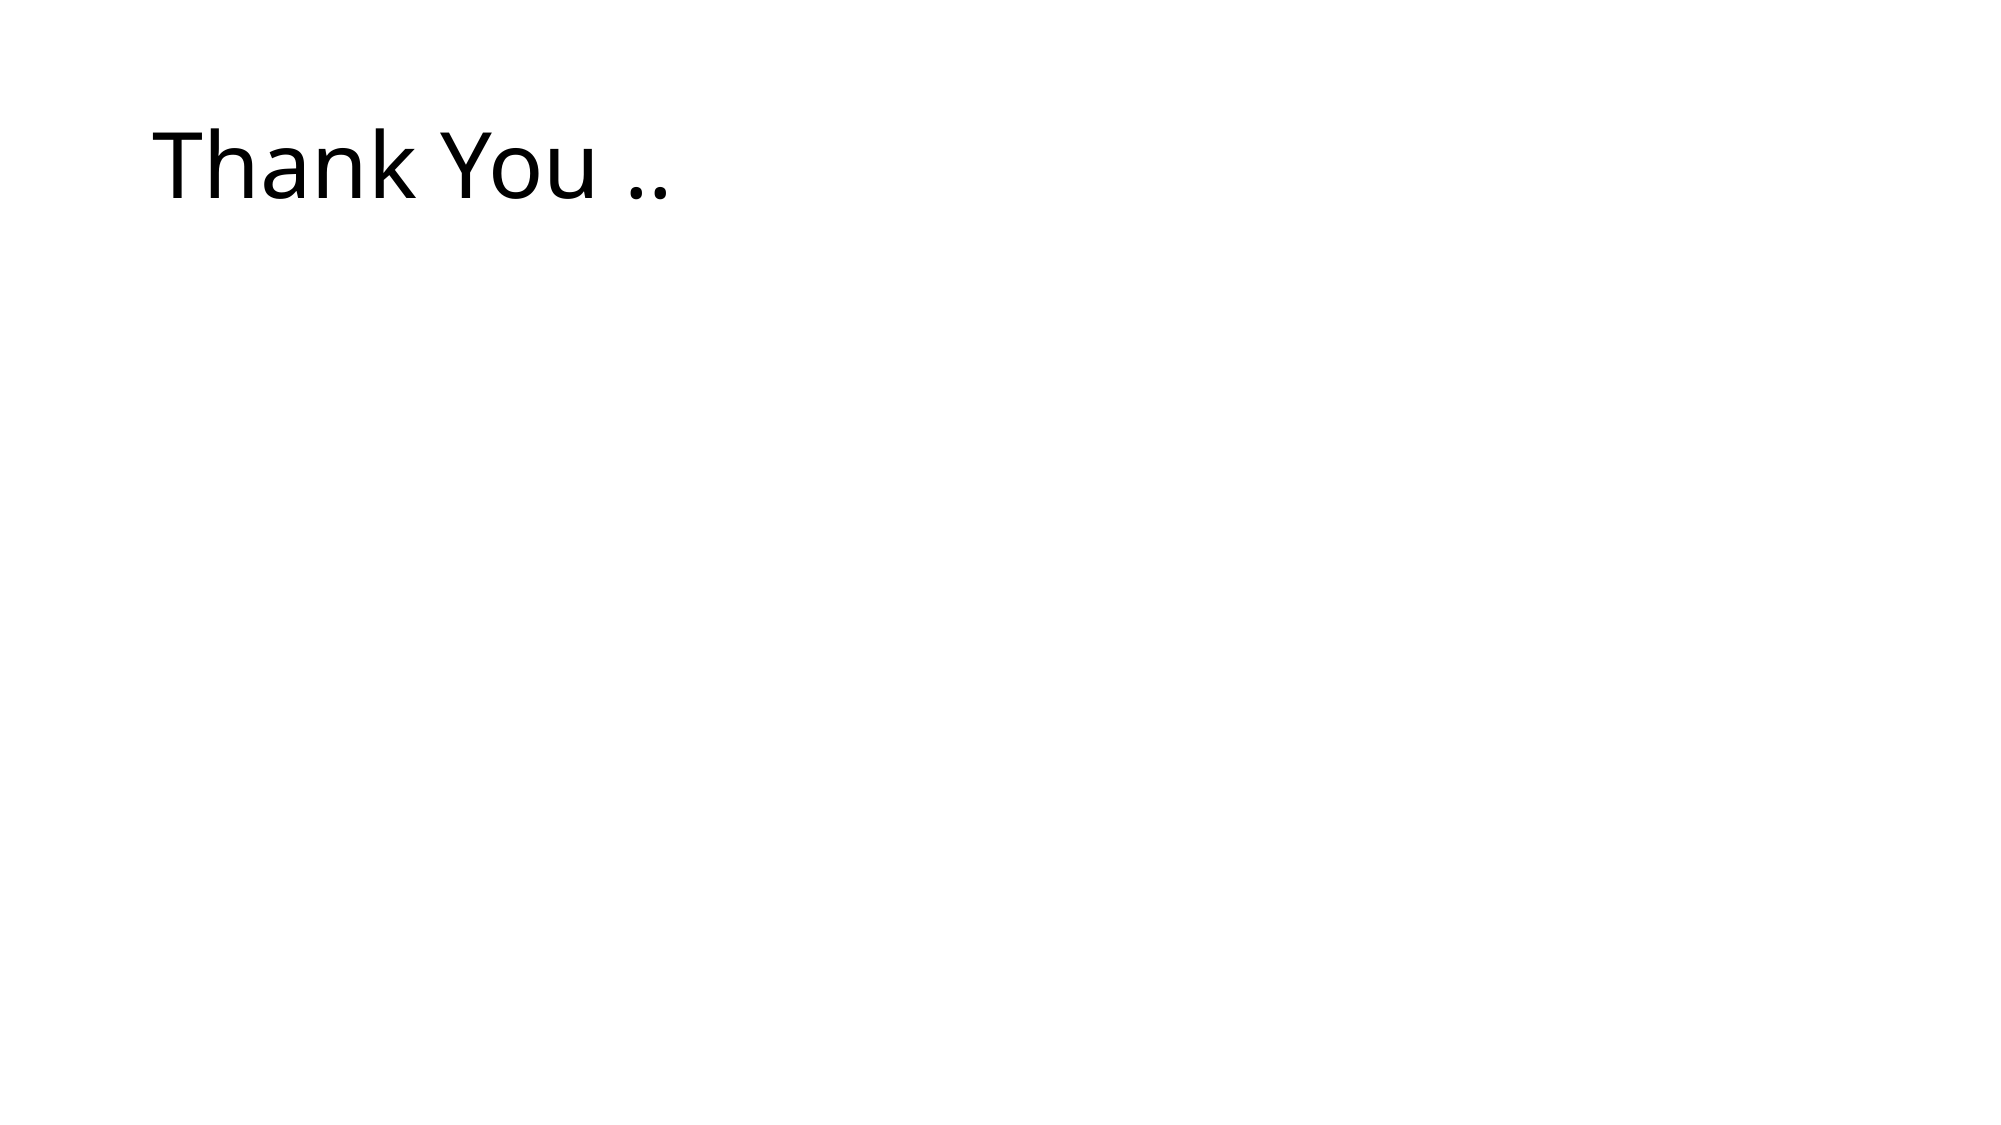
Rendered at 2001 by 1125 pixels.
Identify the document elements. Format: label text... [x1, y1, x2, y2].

title Thank You .. [137, 59, 1863, 278]
